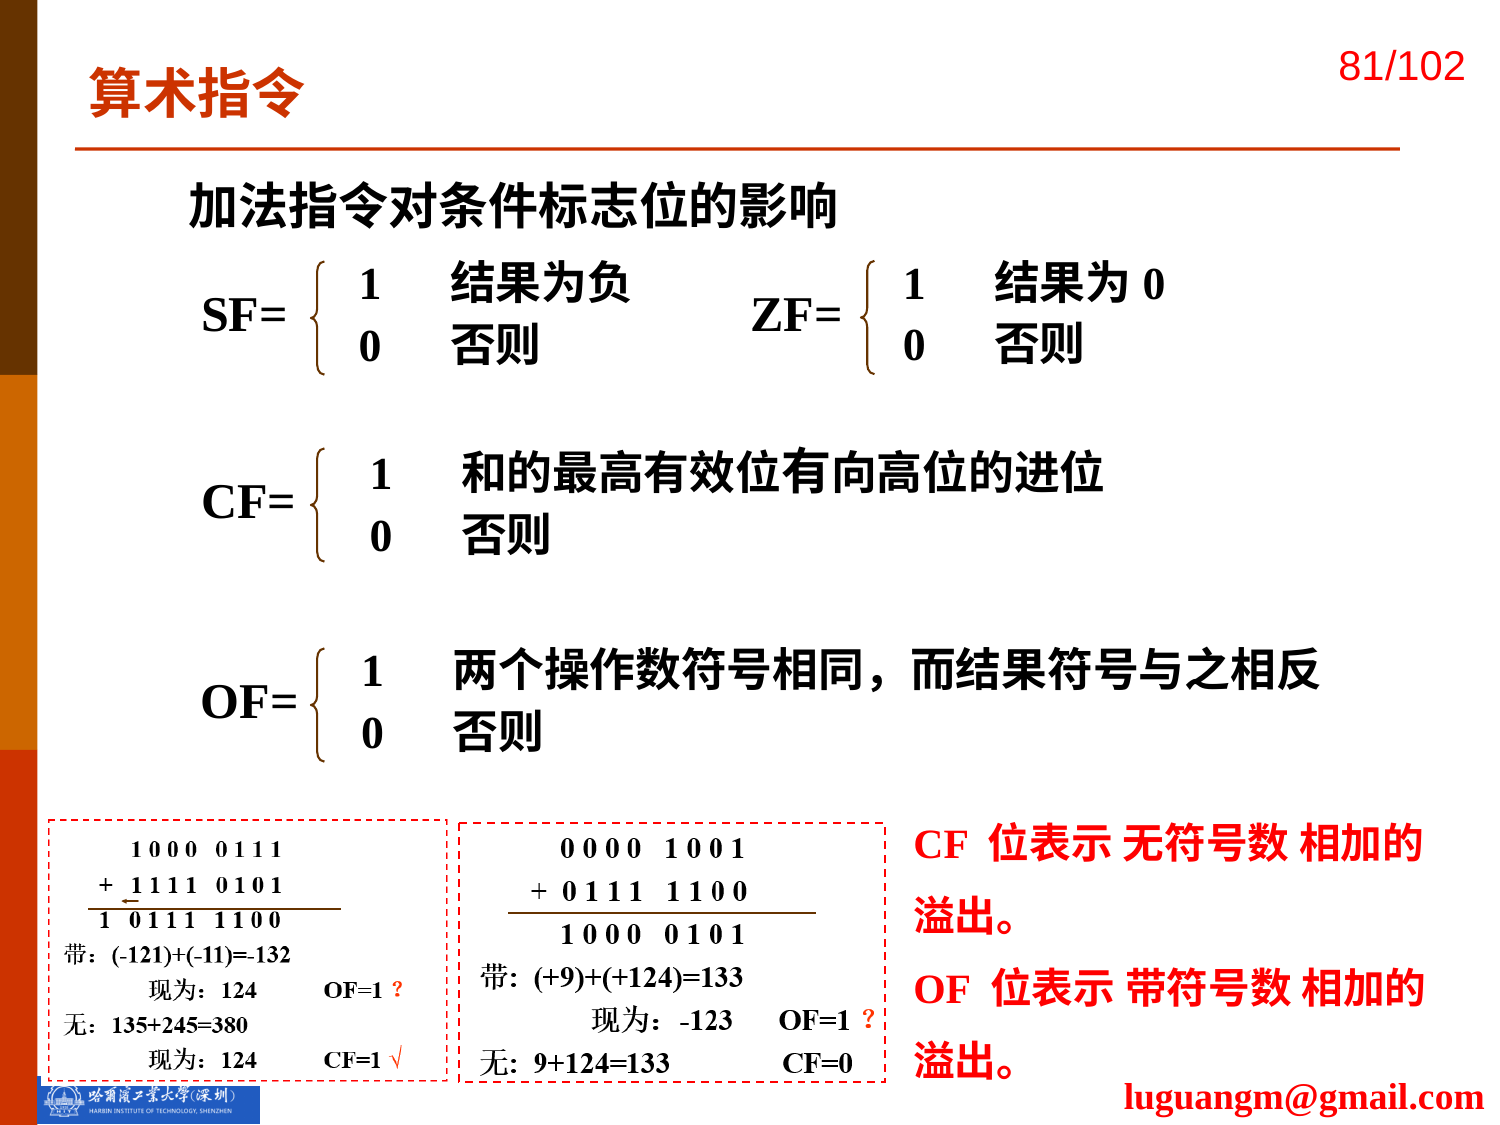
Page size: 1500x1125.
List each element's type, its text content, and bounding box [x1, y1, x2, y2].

text_box 1 两个操作数符号相同，而结果符号与之相反 0 否则 [346, 648, 1337, 764]
text_box 1 结果为负 0 否则 [343, 261, 648, 377]
text_box 1 结果为0 0 否则 [888, 261, 1181, 376]
text_box [310, 261, 324, 375]
text_box 加法指令对条件标志位的影响 [174, 166, 1312, 242]
text_box ZF= [736, 273, 859, 349]
text_box [860, 261, 874, 374]
text_box CF= [186, 461, 311, 536]
text_box [310, 648, 324, 762]
picture [37, 810, 892, 1124]
text_box OF= [186, 661, 314, 736]
text_box [310, 448, 324, 562]
text_box 1 和的最高有效位有向高位的进位 0 否则 [354, 448, 1121, 567]
text_box 算术指令 [74, 52, 1123, 132]
text_box CF 位表示 无符号数 相加的溢出。 OF 位表示 带符号数 相加的溢出。 [898, 787, 1471, 1092]
text_box SF= [186, 274, 303, 349]
